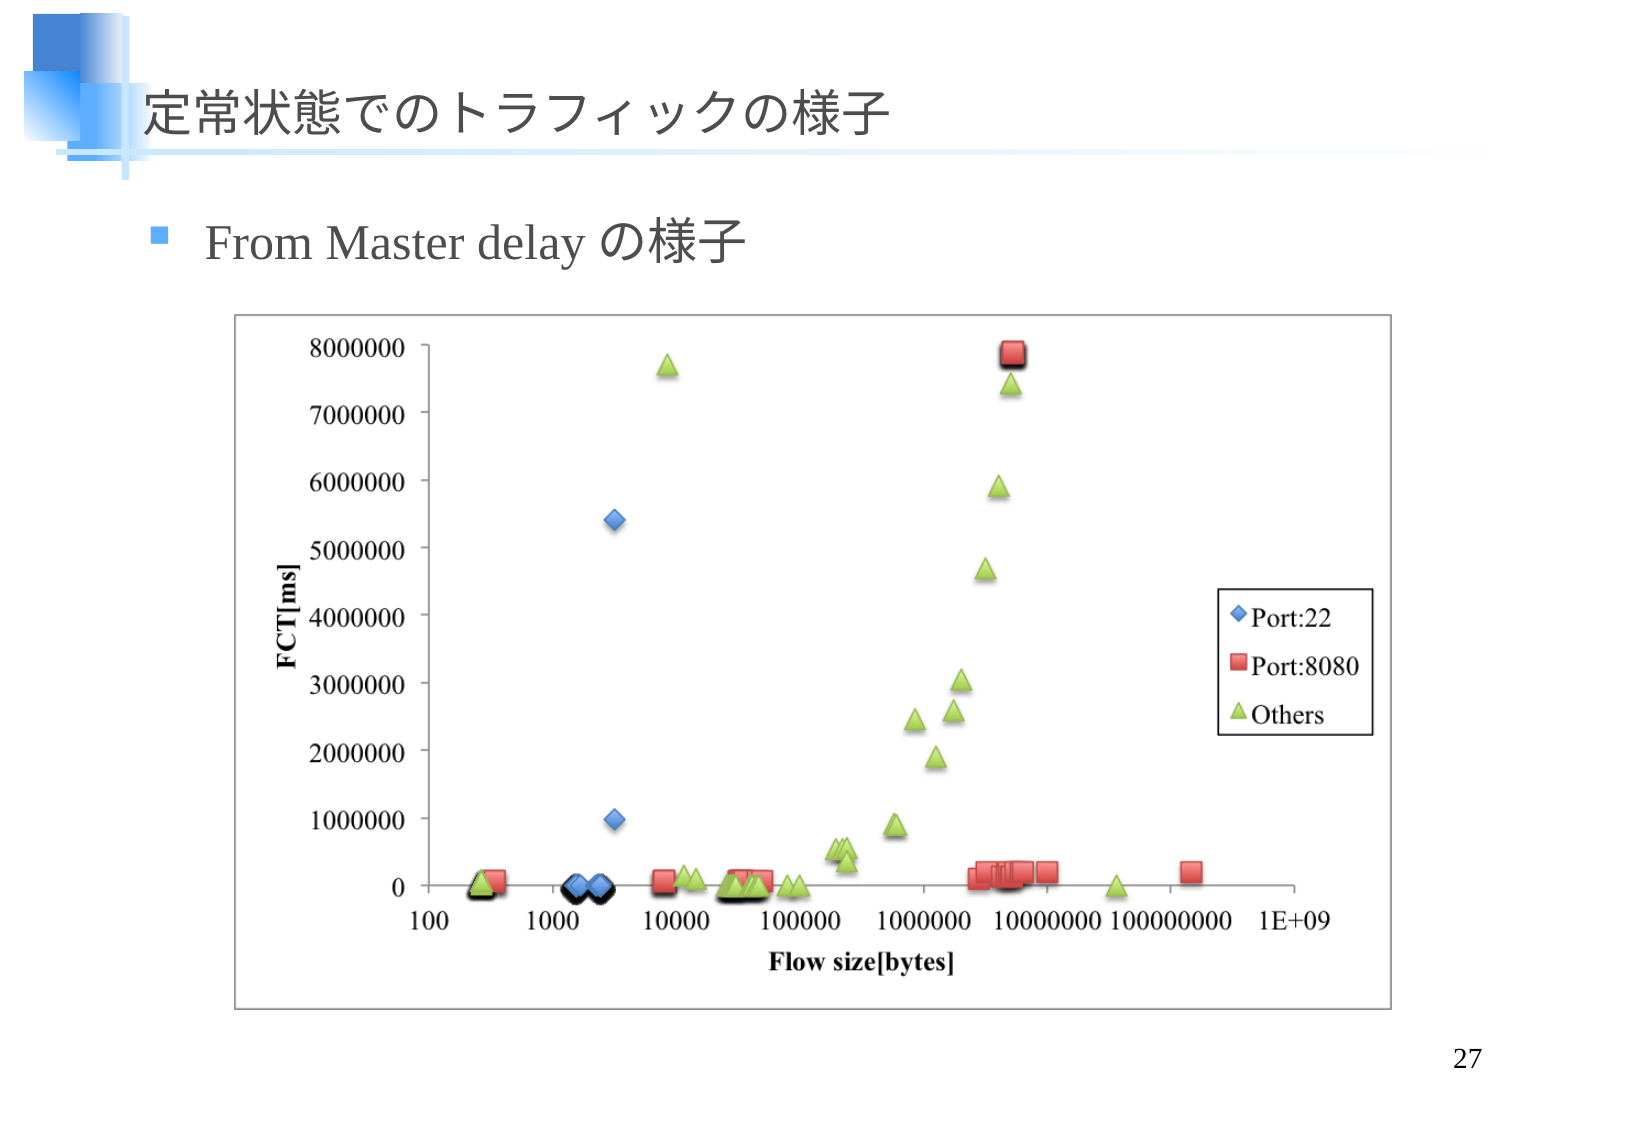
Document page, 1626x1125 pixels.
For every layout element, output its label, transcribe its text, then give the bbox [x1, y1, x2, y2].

slide_number 27 [1159, 1035, 1498, 1083]
picture [233, 314, 1392, 1010]
list From Master delayの様子 [133, 189, 1492, 309]
title 定常状態でのトラフィックの様子 [127, 54, 1522, 149]
